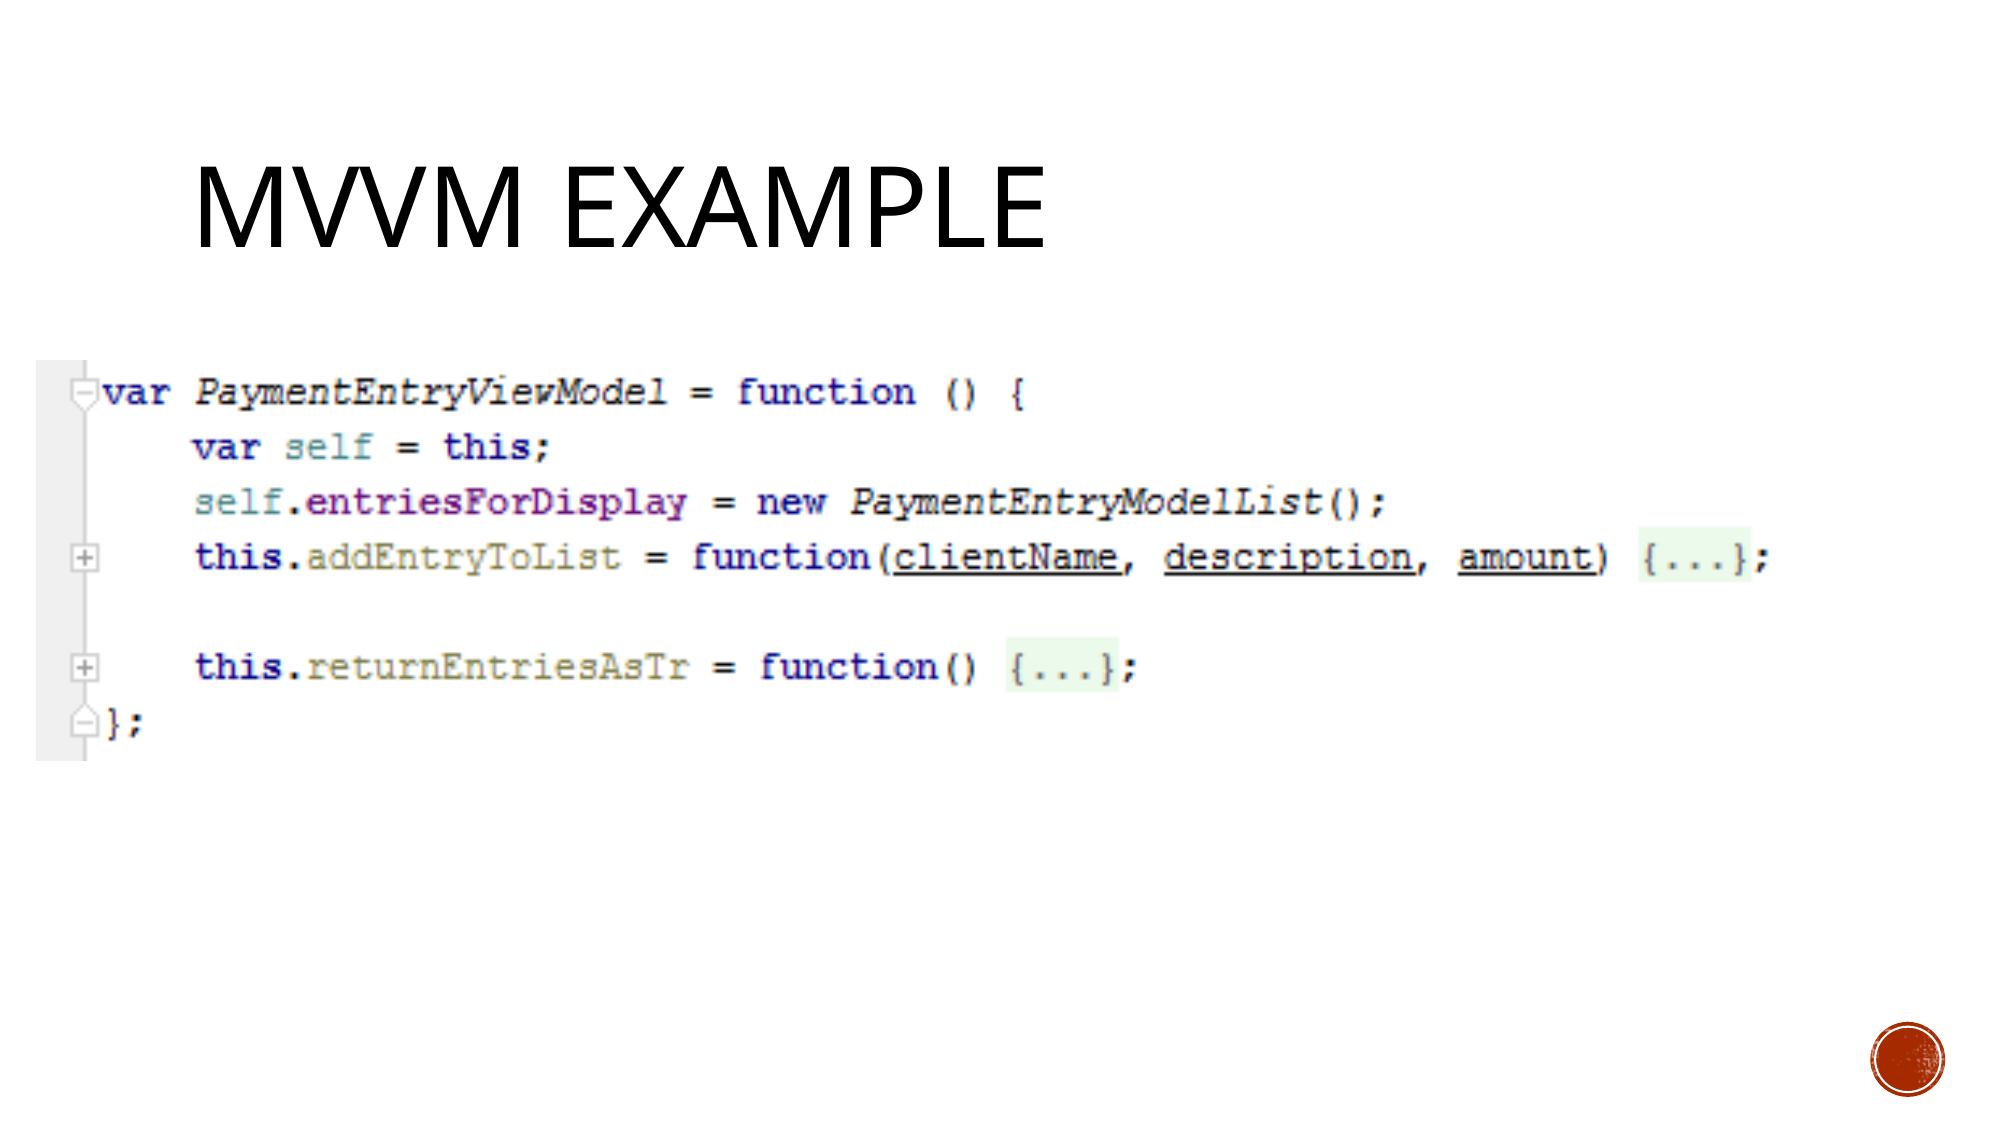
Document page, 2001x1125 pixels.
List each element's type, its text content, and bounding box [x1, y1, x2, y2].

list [37, 362, 1899, 760]
title MVVM example [175, 79, 1826, 344]
